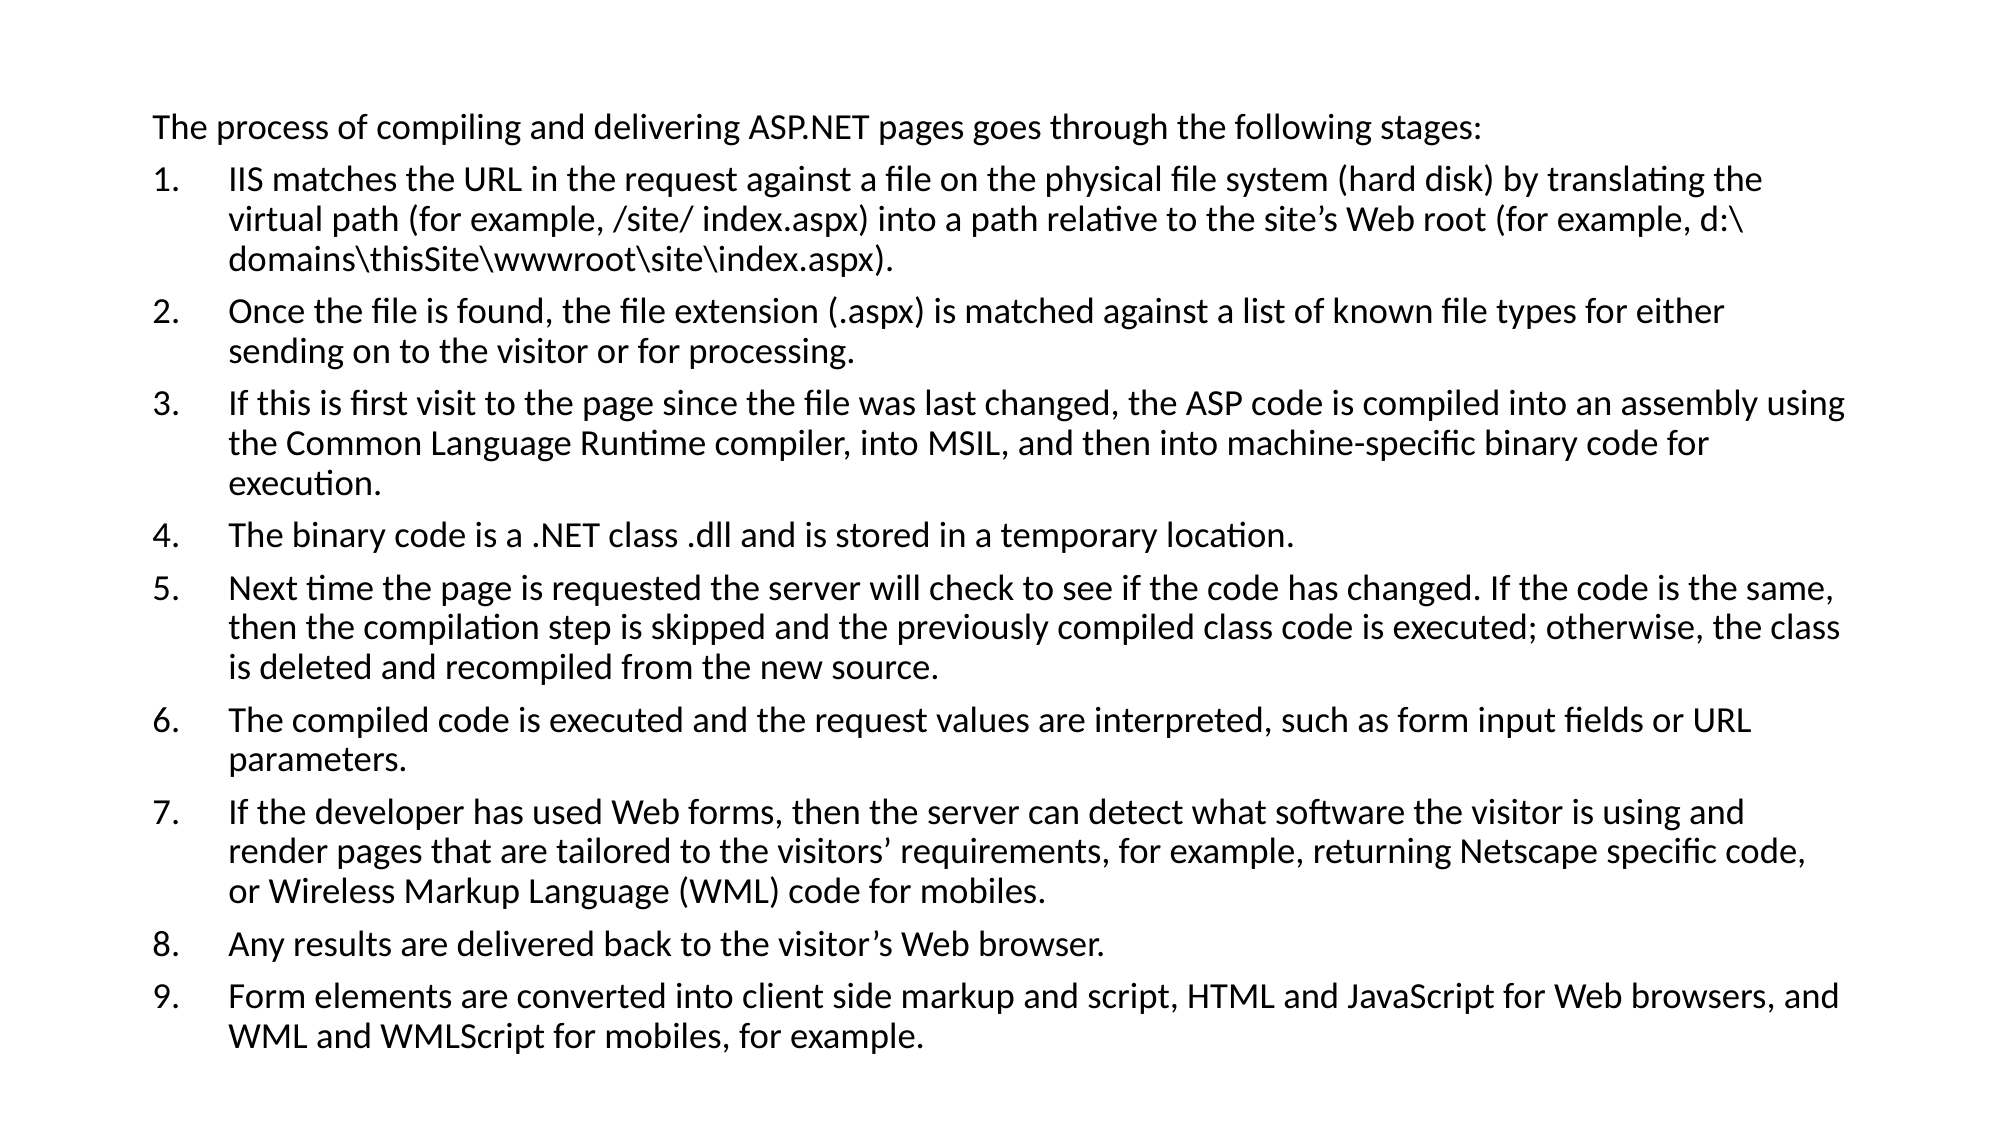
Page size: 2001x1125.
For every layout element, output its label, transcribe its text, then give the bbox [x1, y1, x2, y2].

list The process of compiling and delivering ASP.NET pages goes through the following stages: IIS matches the URL in the request against a file on the physical file system (hard disk) by translating the virtual path (for example, /site/ index.aspx) into a path relative to the site’s Web root (for example, d:\domains\thisSite\wwwroot\site\index.aspx). Once the file is found, the file extension (.aspx) is matched against a list of known file types for either sending on to the visitor or for processing. If this is first visit to the page since the file was last changed, the ASP code is compiled into an assembly using the Common Language Runtime compiler, into MSIL, and then into machine-specific binary code for execution. The binary code is a .NET class .dll and is stored in a temporary location. Next time the page is requested the server will check to see if the code has changed. If the code is the same, then the compilation step is skipped and the previously compiled class code is executed; otherwise, the class is deleted and recompiled from the new source. The compiled code is executed and the request values are interpreted, such as form input fields or URL parameters. If the developer has used Web forms, then the server can detect what software the visitor is using and render pages that are tailored to the visitors’ requirements, for example, returning Netscape specific code, or Wireless Markup Language (WML) code for mobiles. Any results are delivered back to the visitor’s Web browser. Form elements are converted into client side markup and script, HTML and JavaScript for Web browsers, and WML and WMLScript for mobiles, for example. [137, 99, 1863, 1075]
